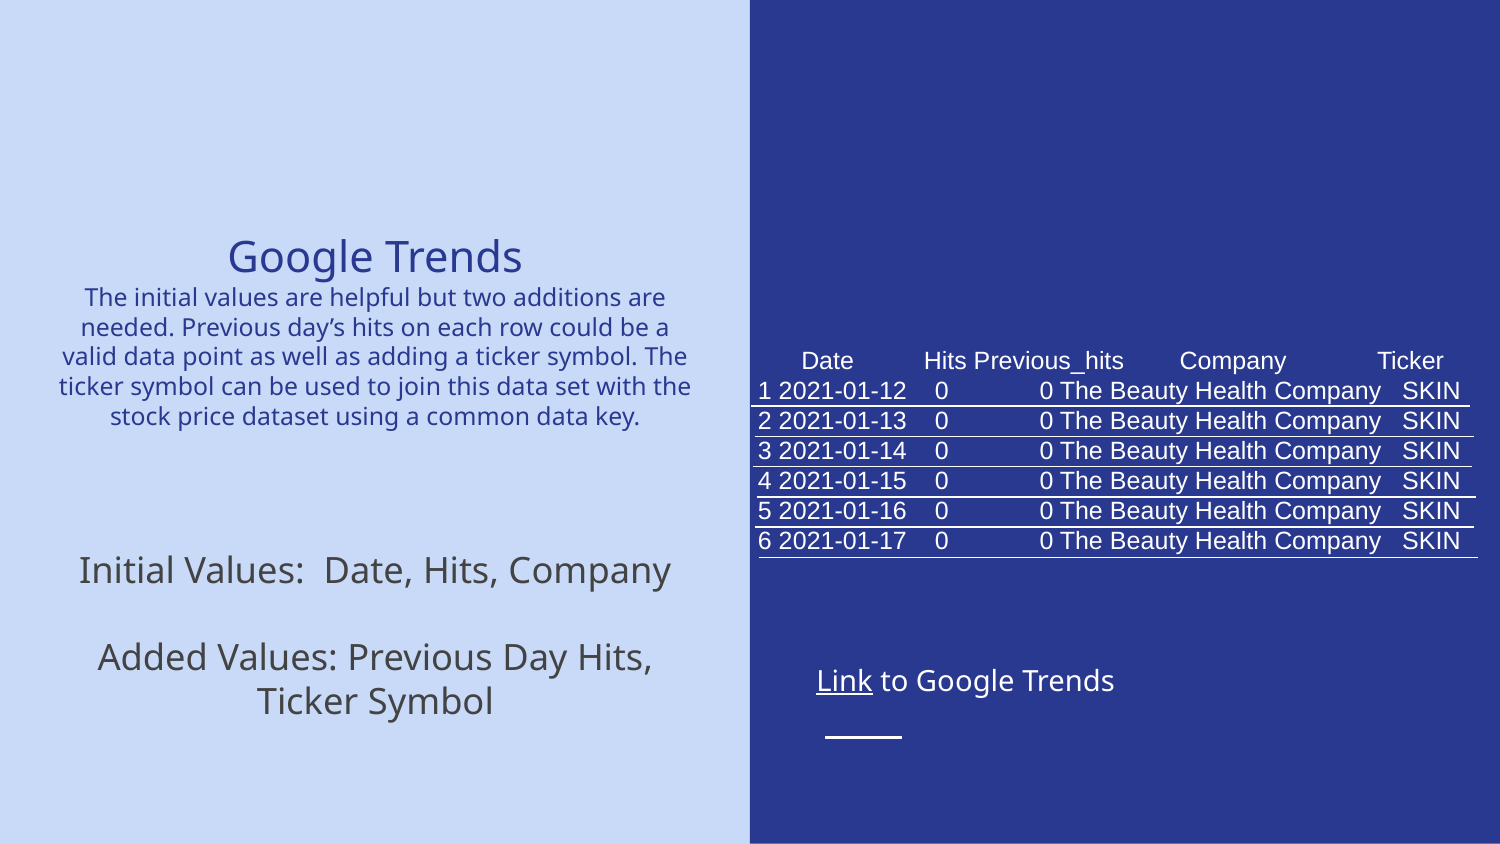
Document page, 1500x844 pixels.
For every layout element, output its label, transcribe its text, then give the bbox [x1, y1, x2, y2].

title Google Trends The initial values are helpful but two additions are needed. Previous day’s hits on each row could be a valid data point as well as adding a ticker symbol. The ticker symbol can be used to join this data set with the stock price dataset using a common data key. [43, 188, 708, 446]
subtitle Initial Values: Date, Hits, Company Added Values: Previous Day Hits, Ticker Symbol [43, 532, 708, 741]
text_box Date Hits Previous_hits Company Ticker 1 2021-01-12 0 0 The Beauty Health Company SKIN 2 2021-01-13 0 0 The Beauty Health Company SKIN 3 2021-01-14 0 0 The Beauty Health Company SKIN 4 2021-01-15 0 0 The Beauty Health Company SKIN 5 2021-01-16 0 0 The Beauty Health Company SKIN 6 2021-01-17 0 0 The Beauty Health Company SKIN [742, 325, 1486, 570]
text_box Link to Google Trends [801, 646, 1466, 717]
